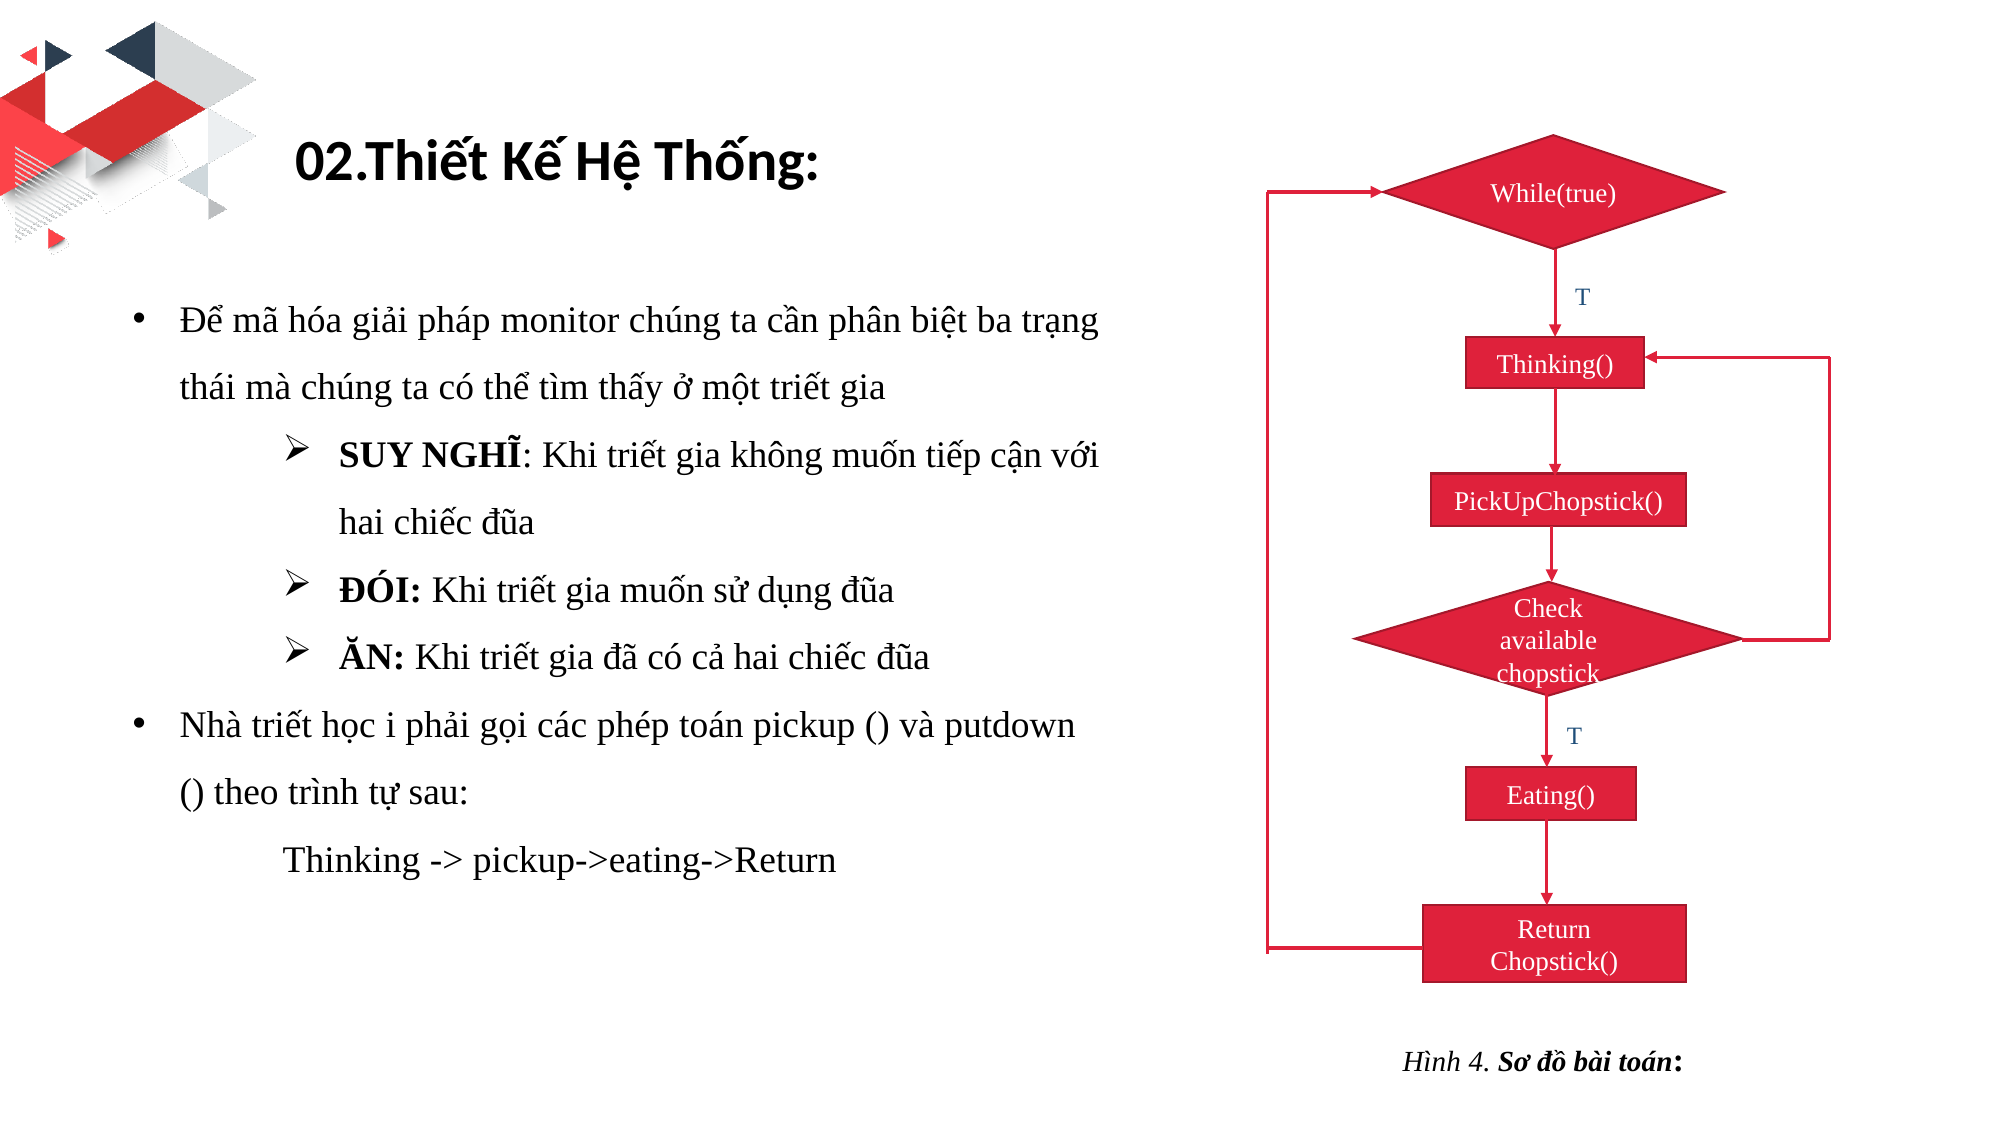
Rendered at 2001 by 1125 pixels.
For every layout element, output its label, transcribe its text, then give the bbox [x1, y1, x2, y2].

text_box Hình 4. Sơ đồ bài toán: [1387, 1031, 1850, 1125]
text_box Để mã hóa giải pháp monitor chúng ta cần phân biệt ba trạng thái mà chúng ta có thể tìm thấy ở một triết gia SUY NGHĨ: Khi triết gia không muốn tiếp cận với hai chiếc đũa ĐÓI: Khi triết gia muốn sử dụng đũa ĂN: Khi triết gia đã có cả hai chiếc đũa Nhà triết học i phải gọi các phép toán pickup () và putdown () theo trình tự sau: Thinking -> pickup->eating->Return [117, 265, 1118, 955]
picture [0, 21, 256, 255]
text_box 02.Thiết Kế Hệ Thống: [280, 114, 836, 200]
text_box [1267, 135, 1830, 983]
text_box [786, 566, 1212, 753]
